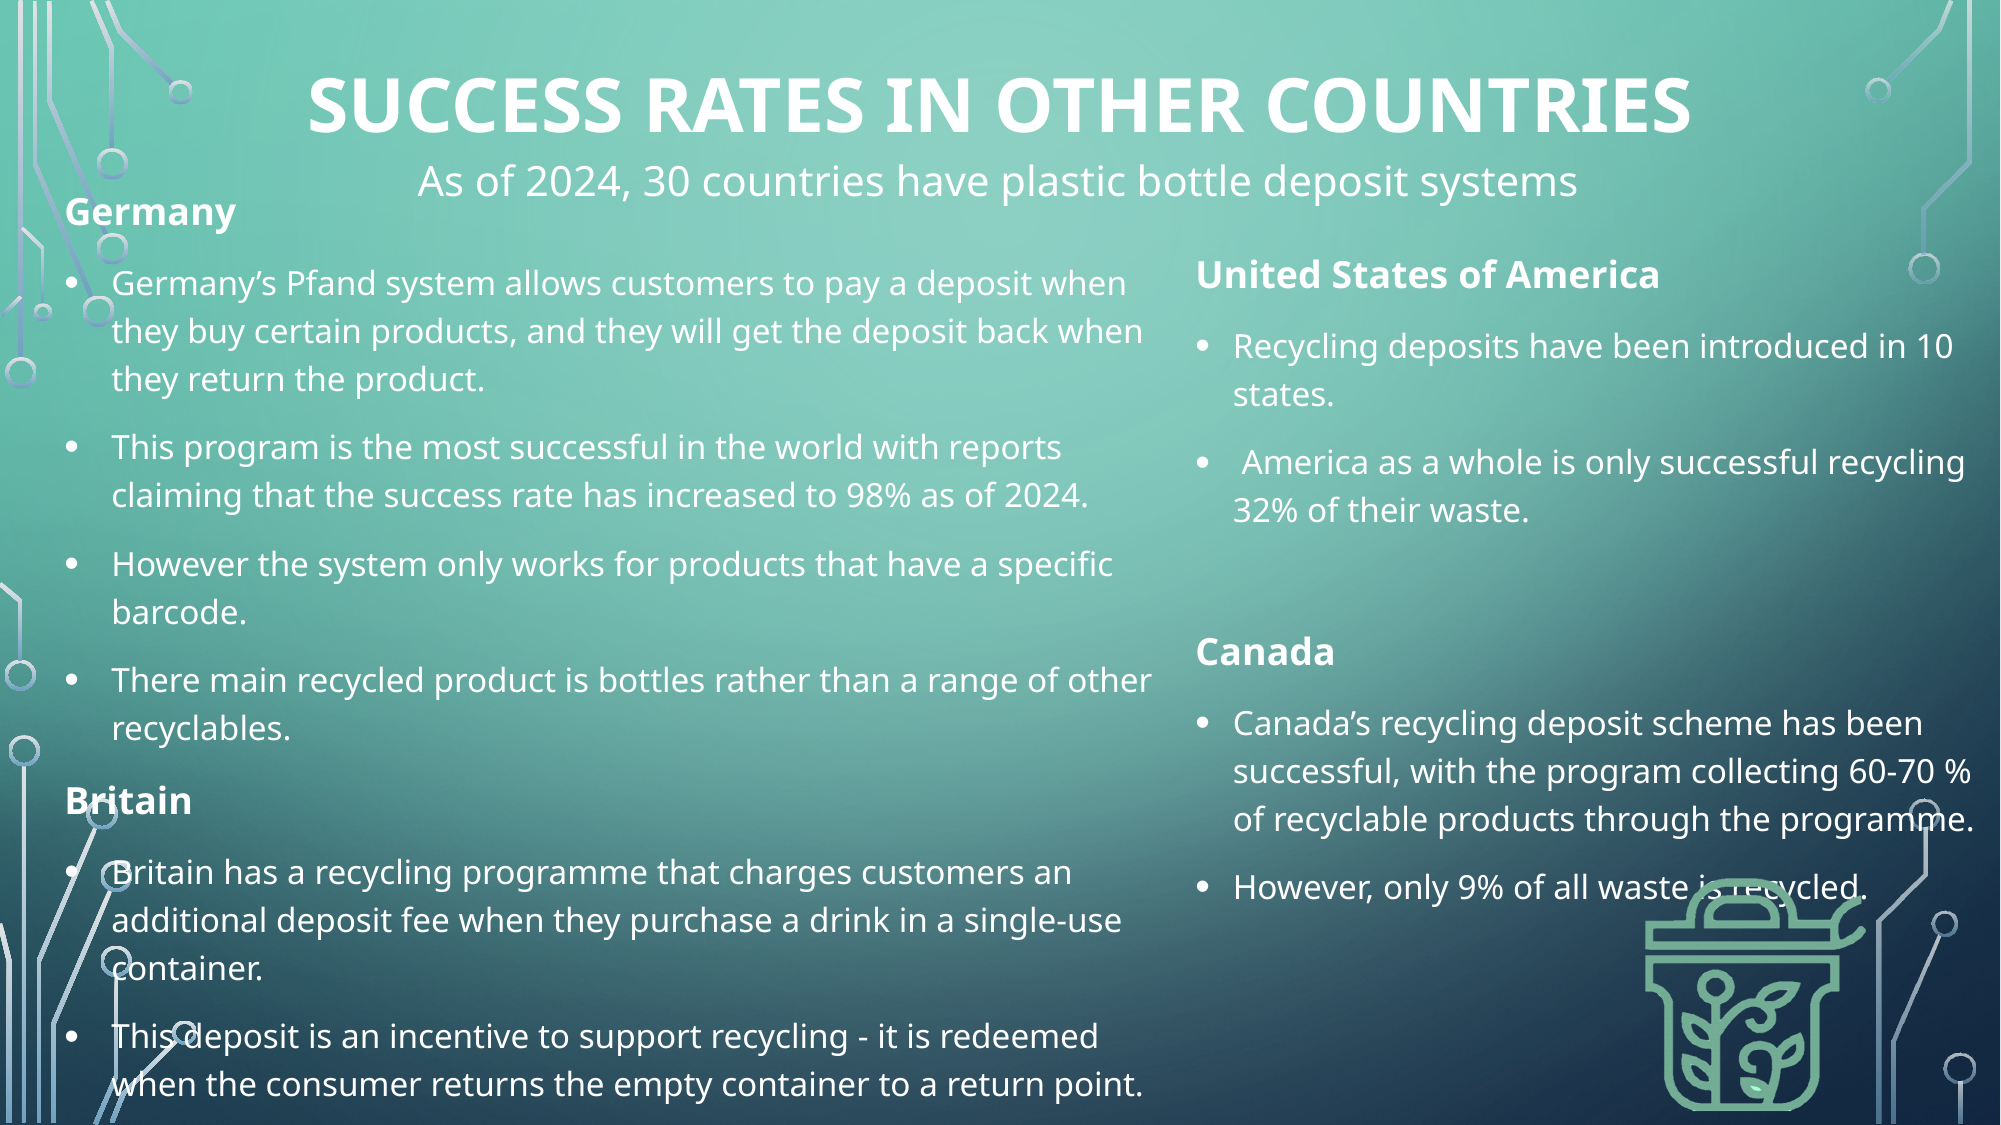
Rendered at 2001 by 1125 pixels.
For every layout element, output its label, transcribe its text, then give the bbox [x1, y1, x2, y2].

text_box Germany Germany’s Pfand system allows customers to pay a deposit when they buy certain products, and they will get the deposit back when they return the product. This program is the most successful in the world with reports claiming that the success rate has increased to 98% as of 2024. However the system only works for products that have a specific barcode. There main recycled product is bottles rather than a range of other recyclables. Britain Britain has a recycling programme that charges customers an additional deposit fee when they purchase a drink in a single-use container. This deposit is an incentive to support recycling - it is redeemed when the consumer returns the empty container to a return point. However this system only accept soft drinks. [49, 171, 1190, 972]
text_box As of 2024, 30 countries have plastic bottle deposit systems [229, 137, 1768, 207]
picture [1616, 871, 1884, 1125]
list United States of America Recycling deposits have been introduced in 10 states. America as a whole is only successful recycling 32% of their waste. Canada Canada’s recycling deposit scheme has been successful, with the program collecting 60-70 % of recyclable products through the programme. However, only 9% of all waste is recycled. [1180, 234, 1992, 1125]
title Success rates in other countries [232, 14, 1769, 201]
